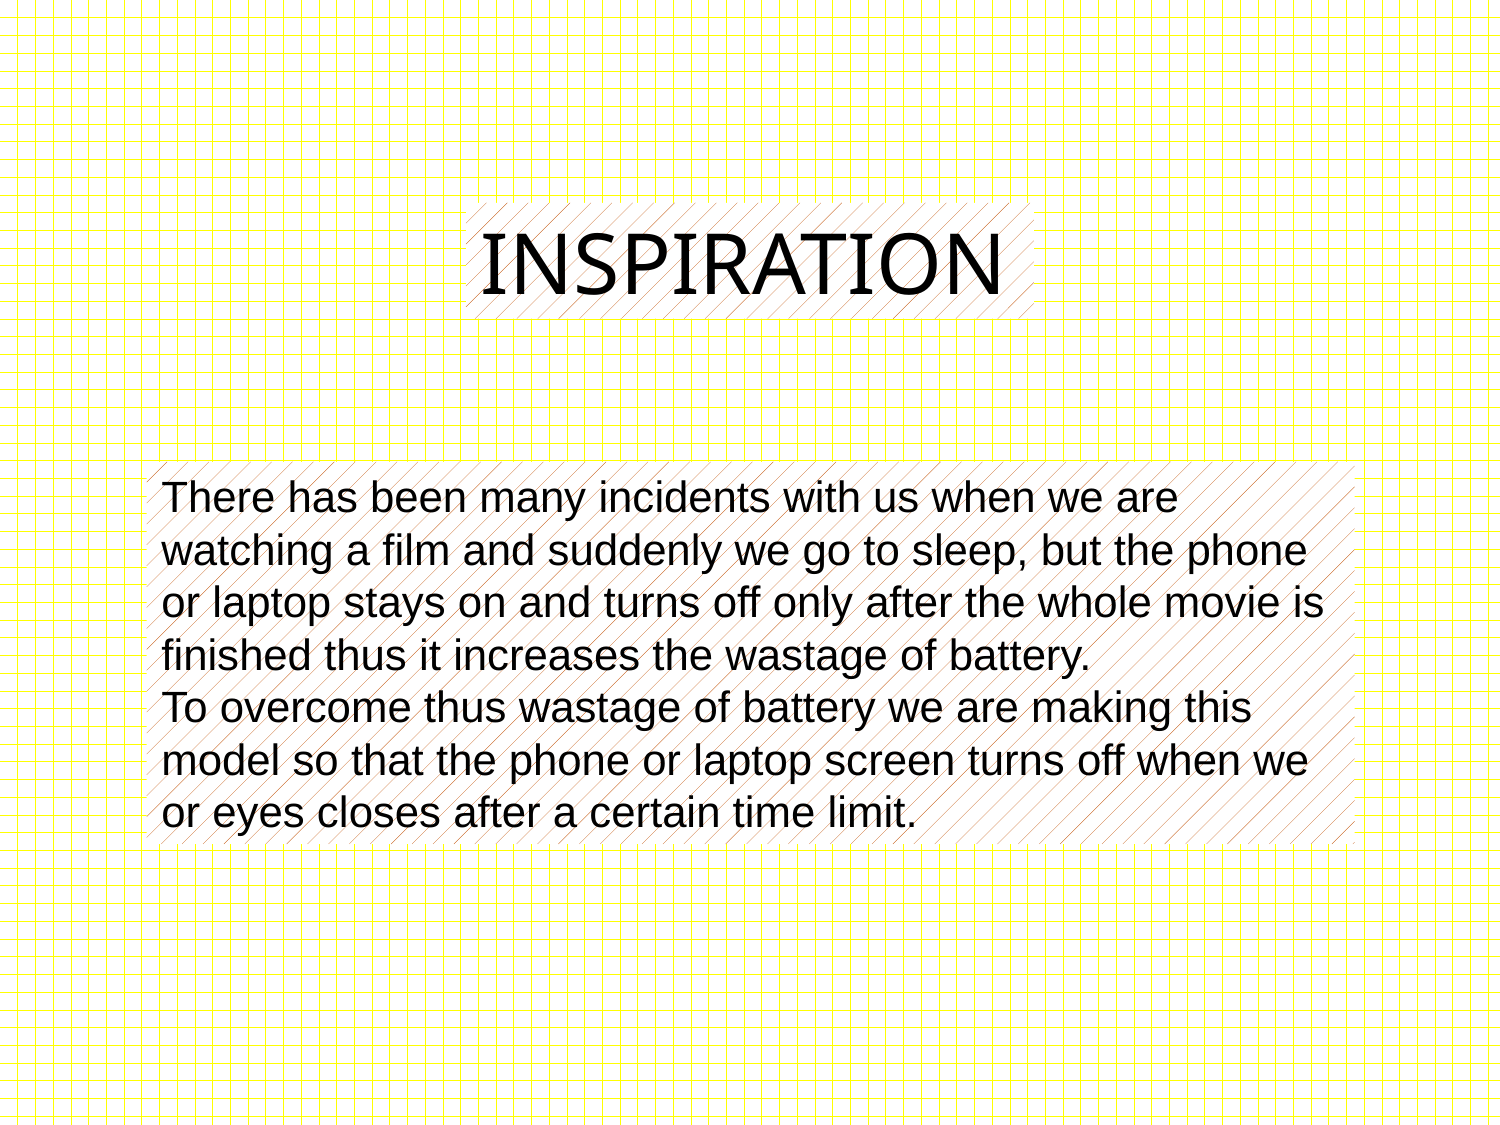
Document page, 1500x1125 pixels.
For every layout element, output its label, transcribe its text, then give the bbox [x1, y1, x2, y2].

text_box INSPIRATION [466, 202, 1034, 319]
text_box There has been many incidents with us when we are watching a film and suddenly we go to sleep, but the phone or laptop stays on and turns off only after the whole movie is finished thus it increases the wastage of battery. To overcome thus wastage of battery we are making this model so that the phone or laptop screen turns off when we or eyes closes after a certain time limit. [146, 461, 1355, 844]
text_box [114, 404, 1438, 466]
